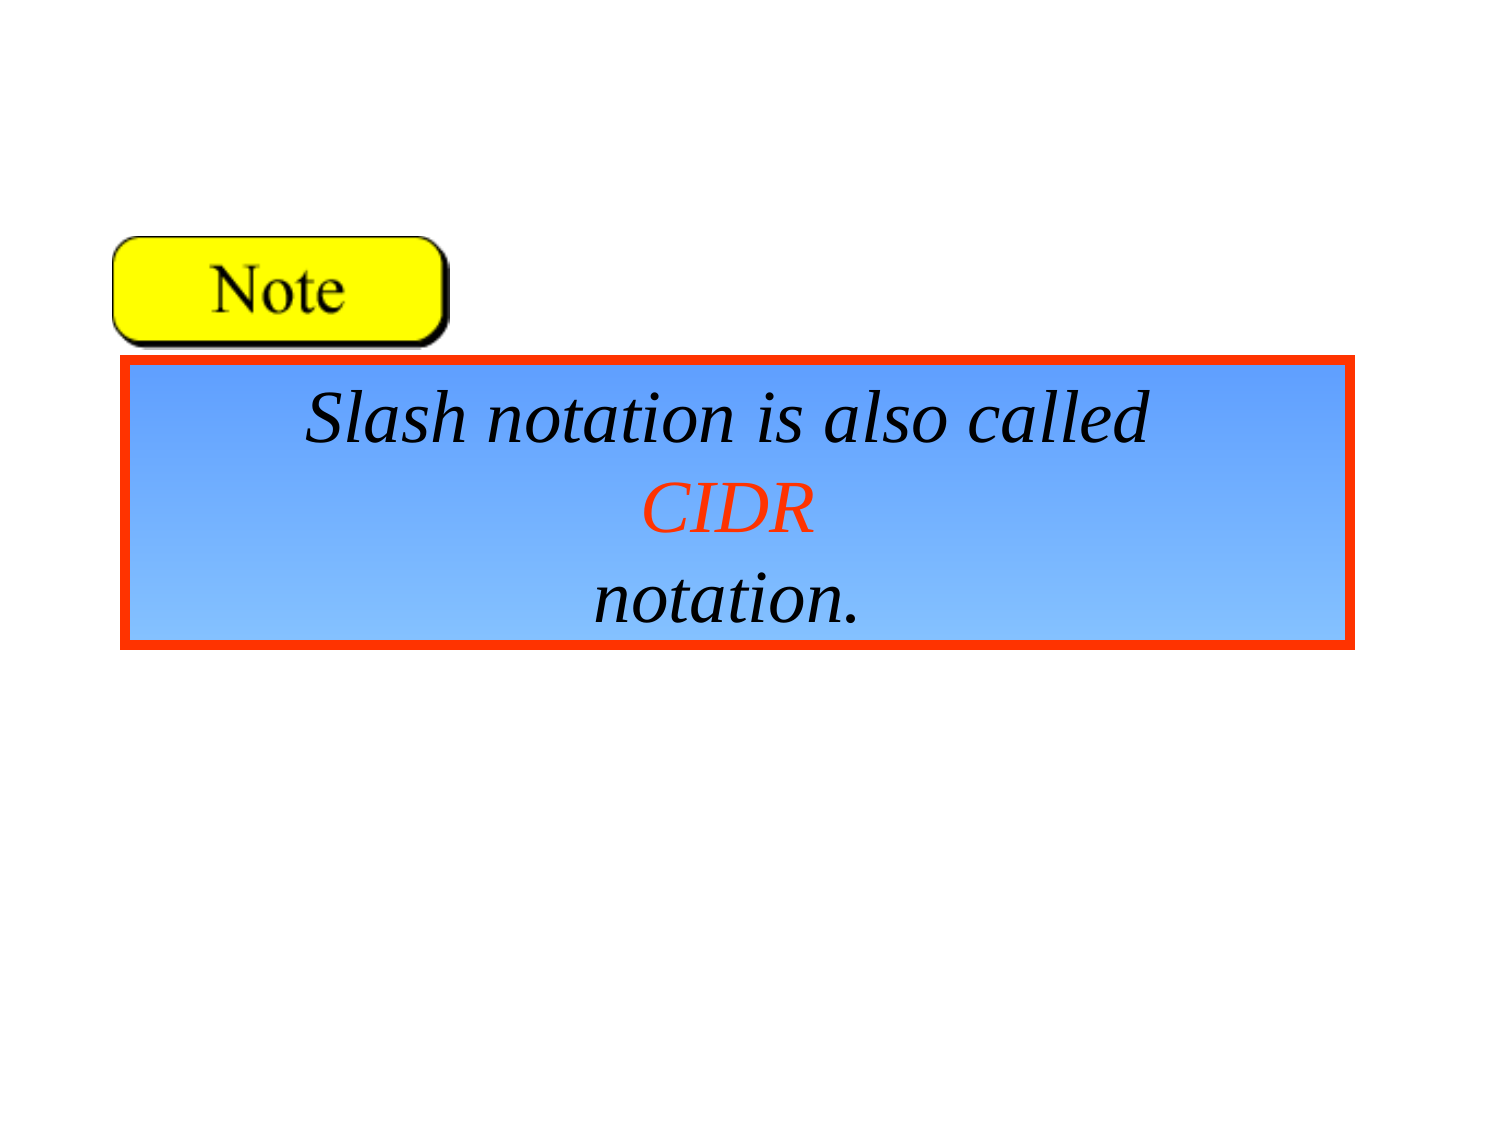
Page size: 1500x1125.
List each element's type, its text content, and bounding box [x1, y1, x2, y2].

text_box Slash notation is also called CIDR notation. [125, 360, 1350, 646]
picture [112, 236, 451, 351]
